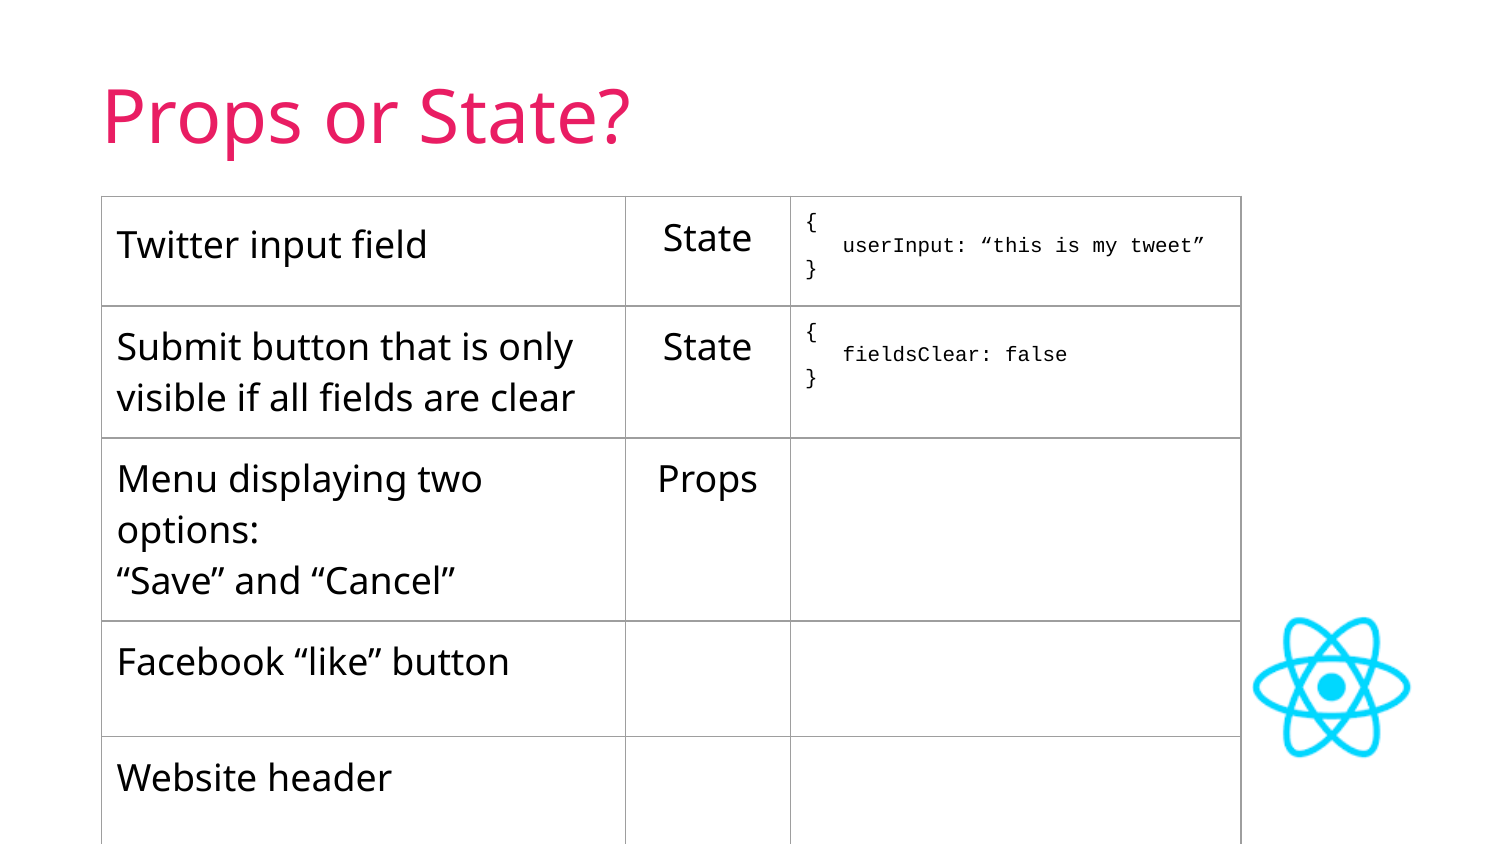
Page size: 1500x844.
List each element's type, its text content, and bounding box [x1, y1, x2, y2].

table_cell Menu displaying two options: “Save” and “Cancel” [102, 439, 625, 620]
picture [1251, 616, 1412, 759]
table_cell Props [626, 439, 790, 620]
table_cell [626, 737, 790, 844]
table_cell Submit button that is only visible if all fields are clear [102, 307, 625, 437]
table_cell [626, 622, 790, 736]
table_header Twitter input field [102, 197, 625, 305]
table_header State [626, 197, 790, 305]
table_cell [791, 622, 1240, 736]
table_cell [791, 737, 1240, 844]
table_cell Facebook “like” button [102, 622, 625, 736]
title Props or State? [86, 53, 939, 179]
table_header { userInput: “this is my tweet” } [791, 197, 1240, 305]
table_cell State [626, 307, 790, 437]
table_cell { fieldsClear: false } [791, 307, 1240, 437]
table_cell [791, 439, 1240, 620]
table_cell Website header [102, 737, 625, 844]
